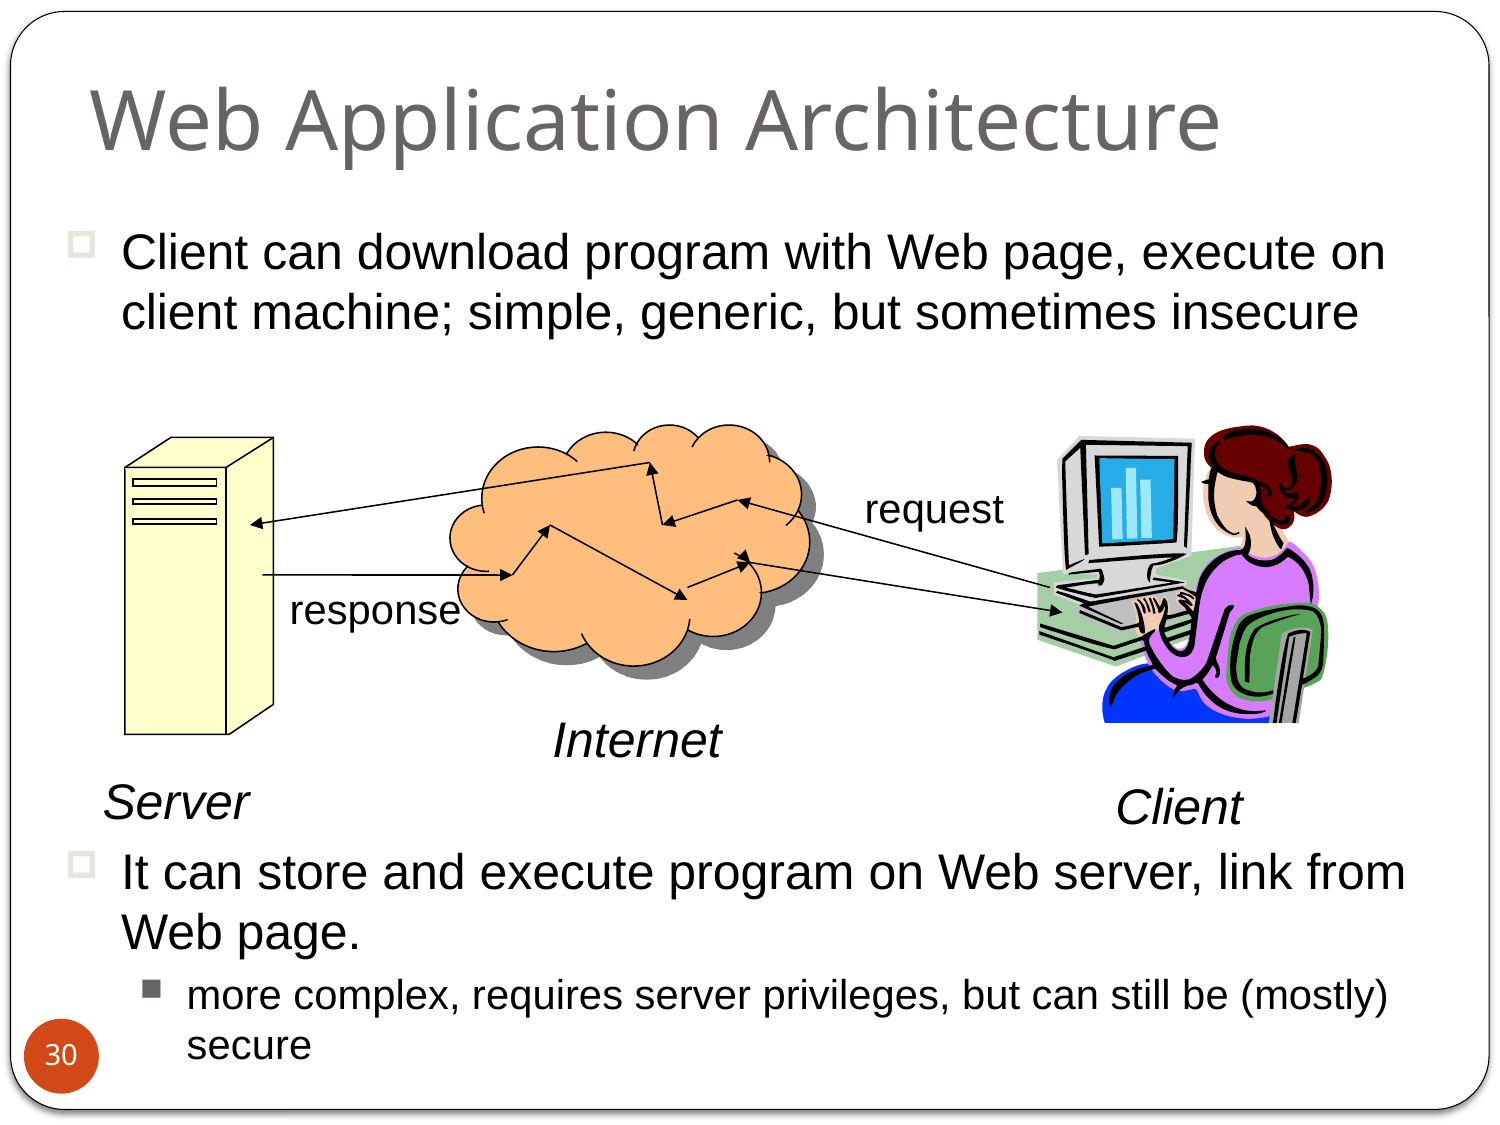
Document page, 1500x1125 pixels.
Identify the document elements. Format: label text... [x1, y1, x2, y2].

text_box Client can download program with Web page, execute on client machine; simple, generic, but sometimes insecure It can store and execute program on Web server, link from Web page. more complex, requires server privileges, but can still be (mostly) secure [49, 212, 1475, 1063]
title Web Application Architecture [75, 37, 1350, 183]
slide_number 30 [23, 1020, 99, 1094]
picture [1037, 424, 1333, 726]
